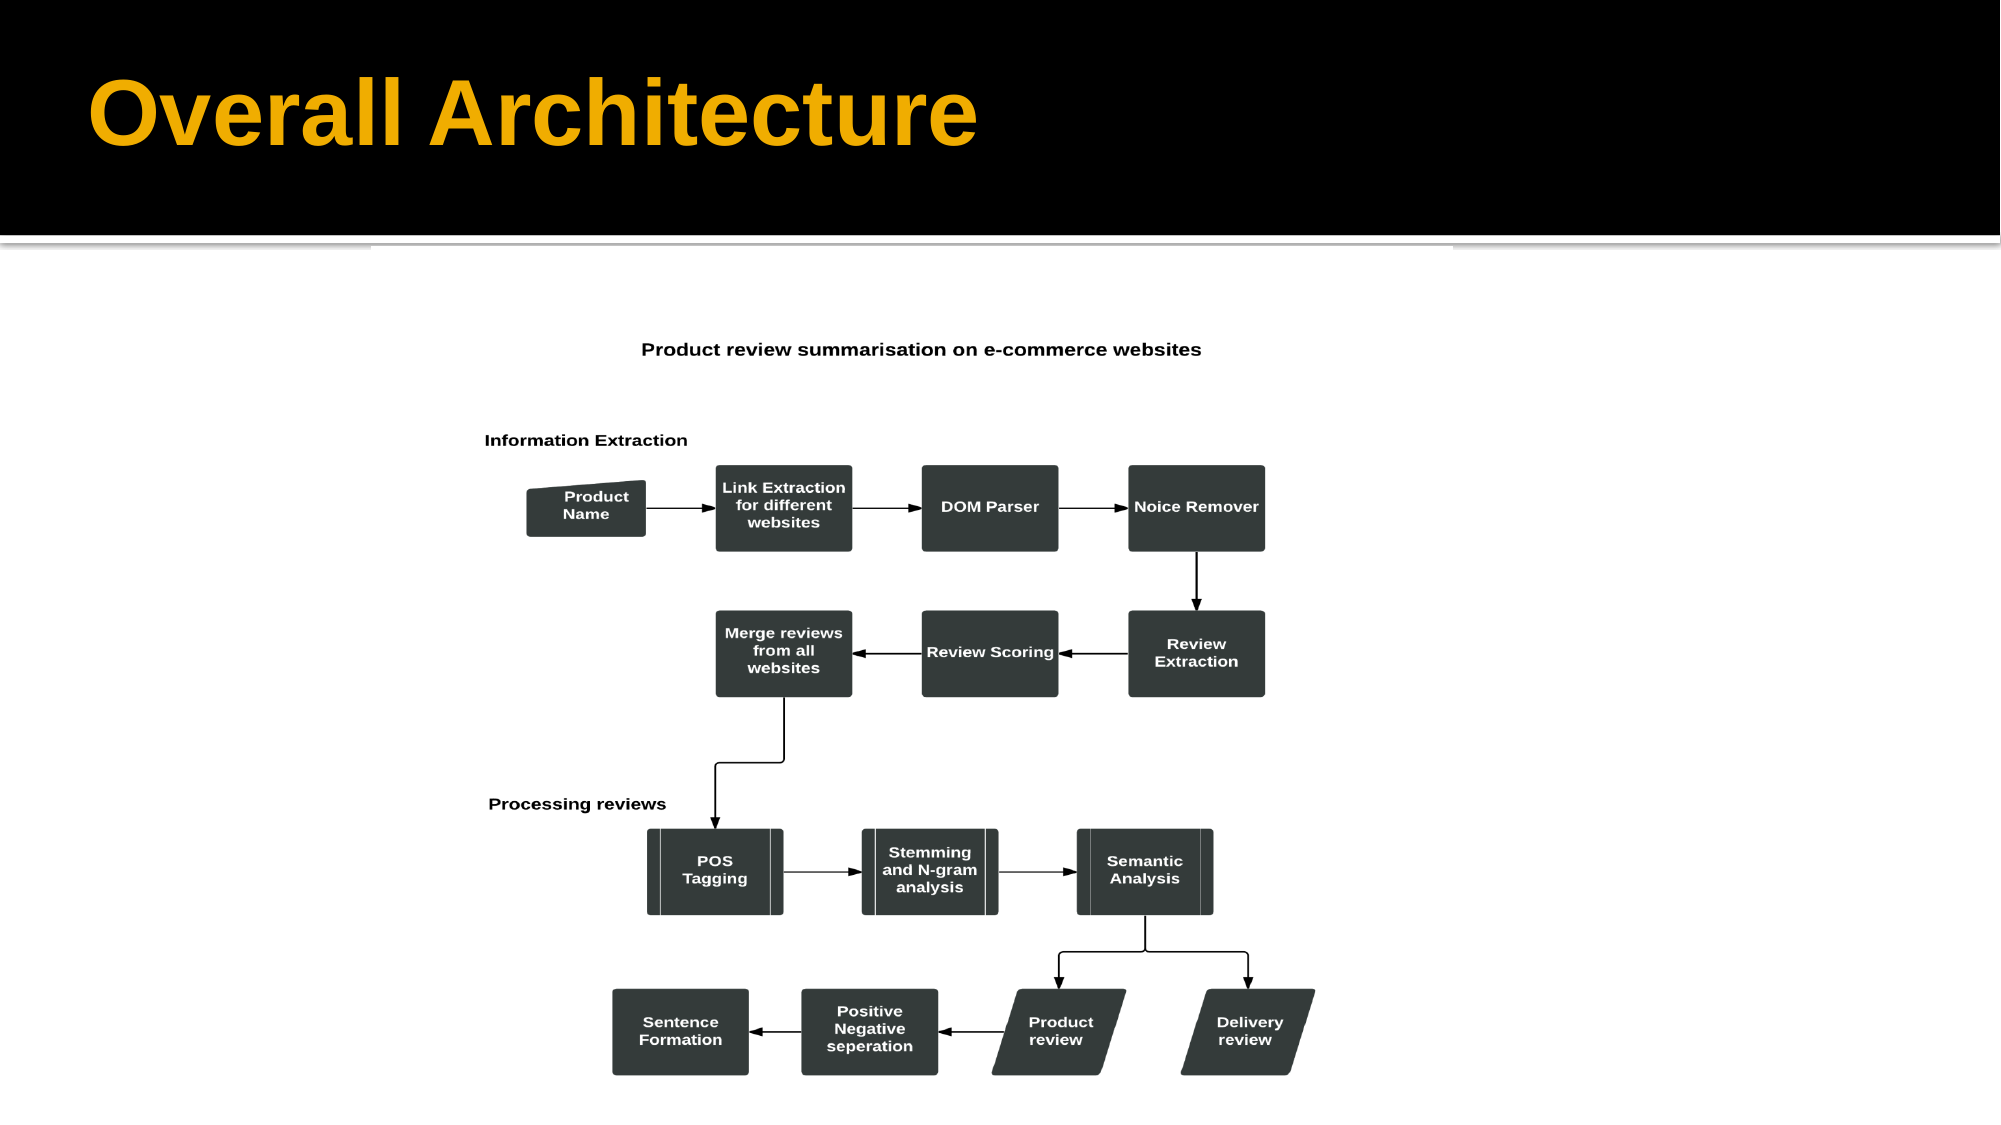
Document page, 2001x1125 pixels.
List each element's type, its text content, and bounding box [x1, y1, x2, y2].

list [371, 246, 1453, 1125]
title Overall Architecture [72, 0, 1483, 217]
